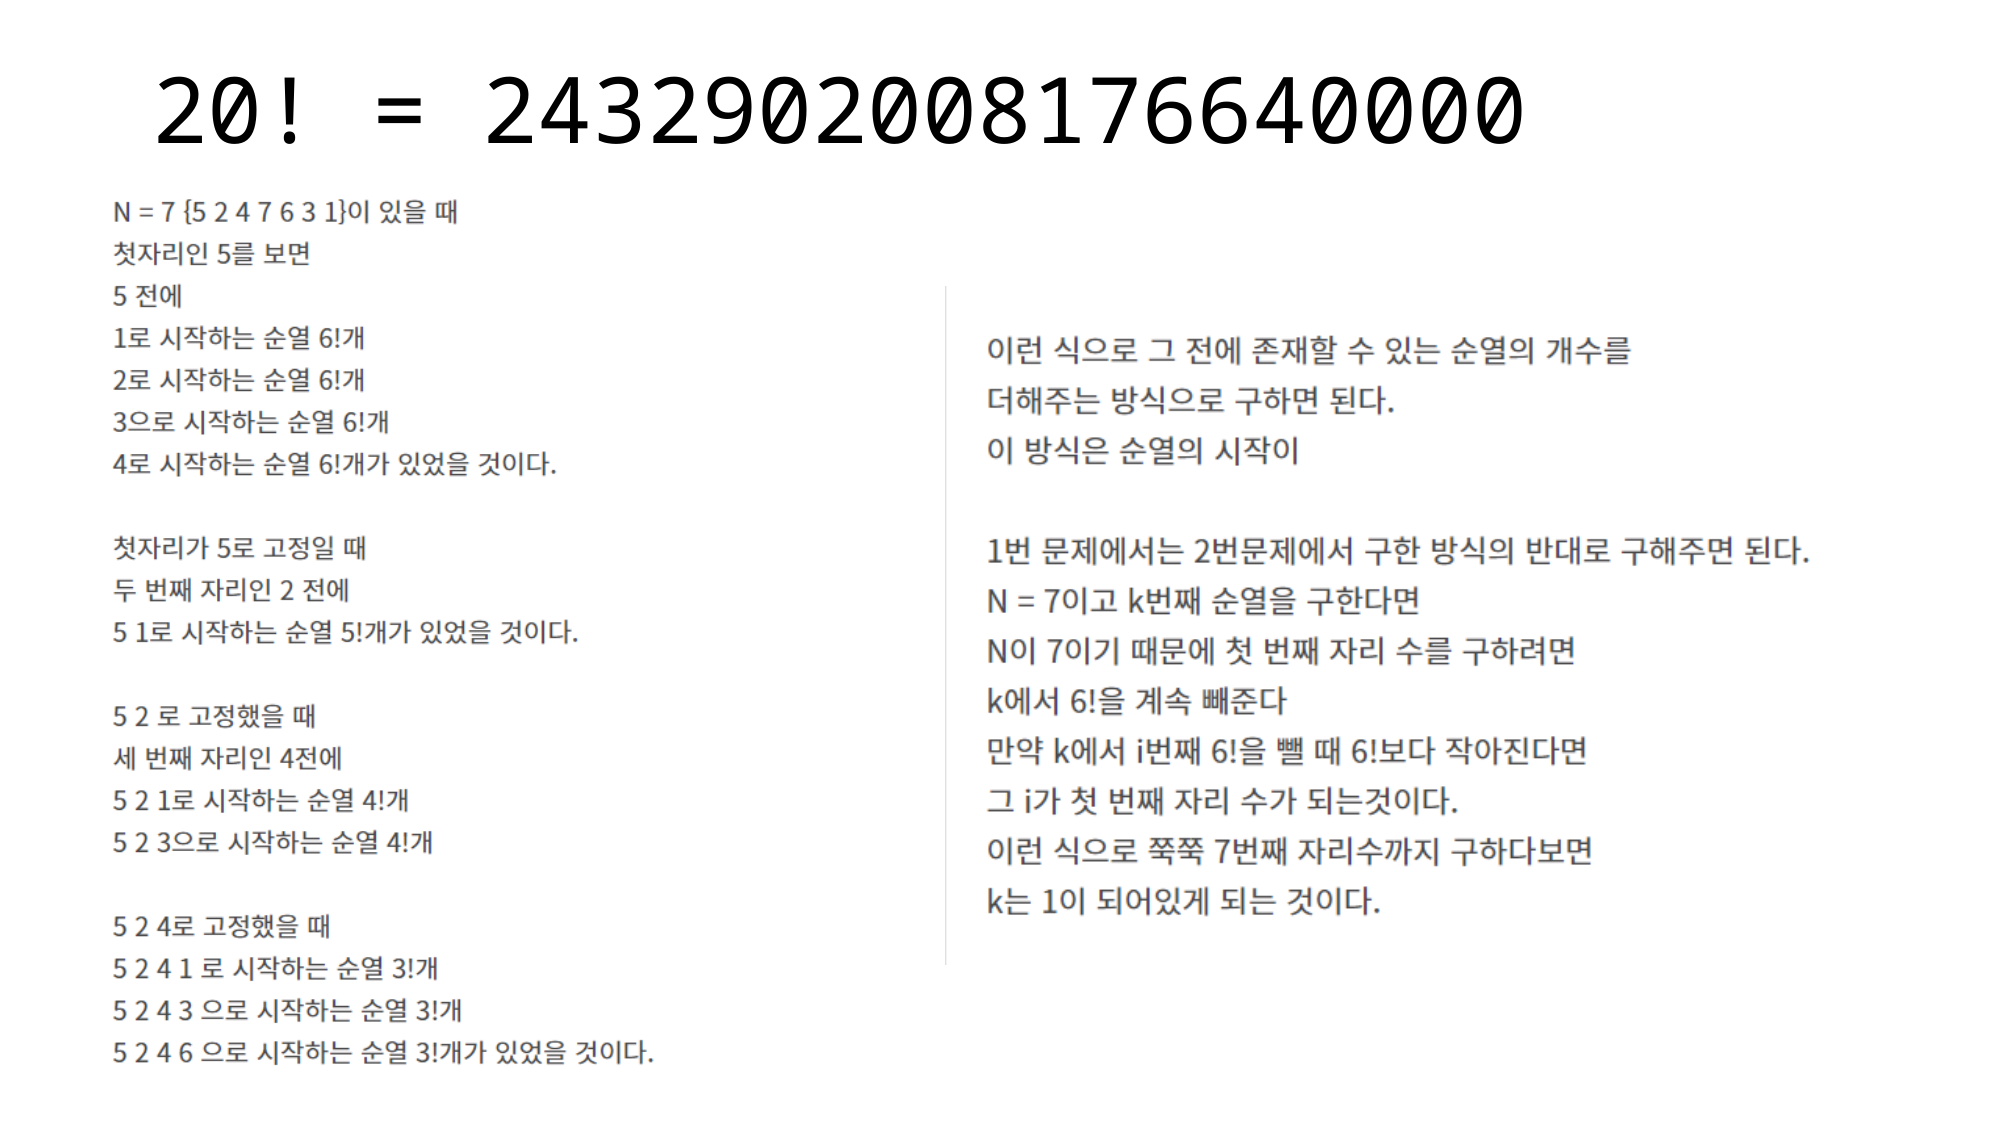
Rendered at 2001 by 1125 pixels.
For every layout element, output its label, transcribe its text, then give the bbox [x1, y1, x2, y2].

title 20! = 2432902008176640000 [137, 59, 1863, 278]
picture [82, 168, 886, 1094]
picture [945, 286, 1880, 965]
